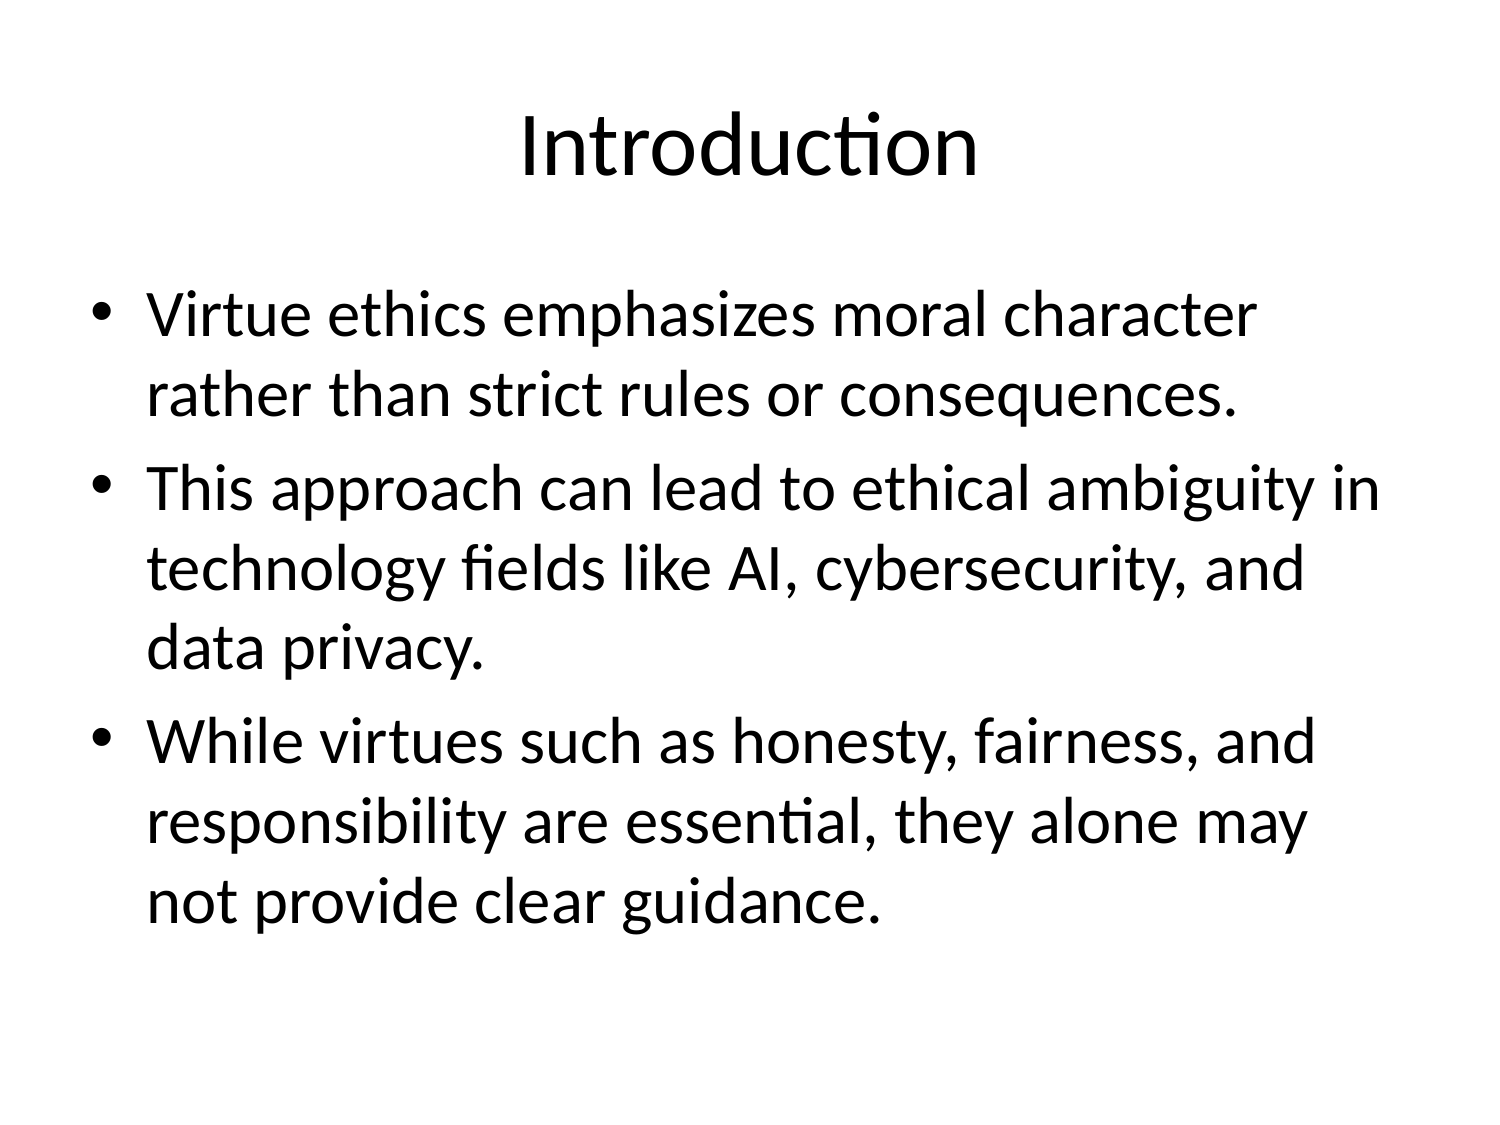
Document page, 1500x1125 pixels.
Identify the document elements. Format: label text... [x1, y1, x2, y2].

list Virtue ethics emphasizes moral character rather than strict rules or consequences. This approach can lead to ethical ambiguity in technology fields like AI, cybersecurity, and data privacy. While virtues such as honesty, fairness, and responsibility are essential, they alone may not provide clear guidance. [75, 262, 1425, 1005]
title Introduction [75, 45, 1425, 233]
